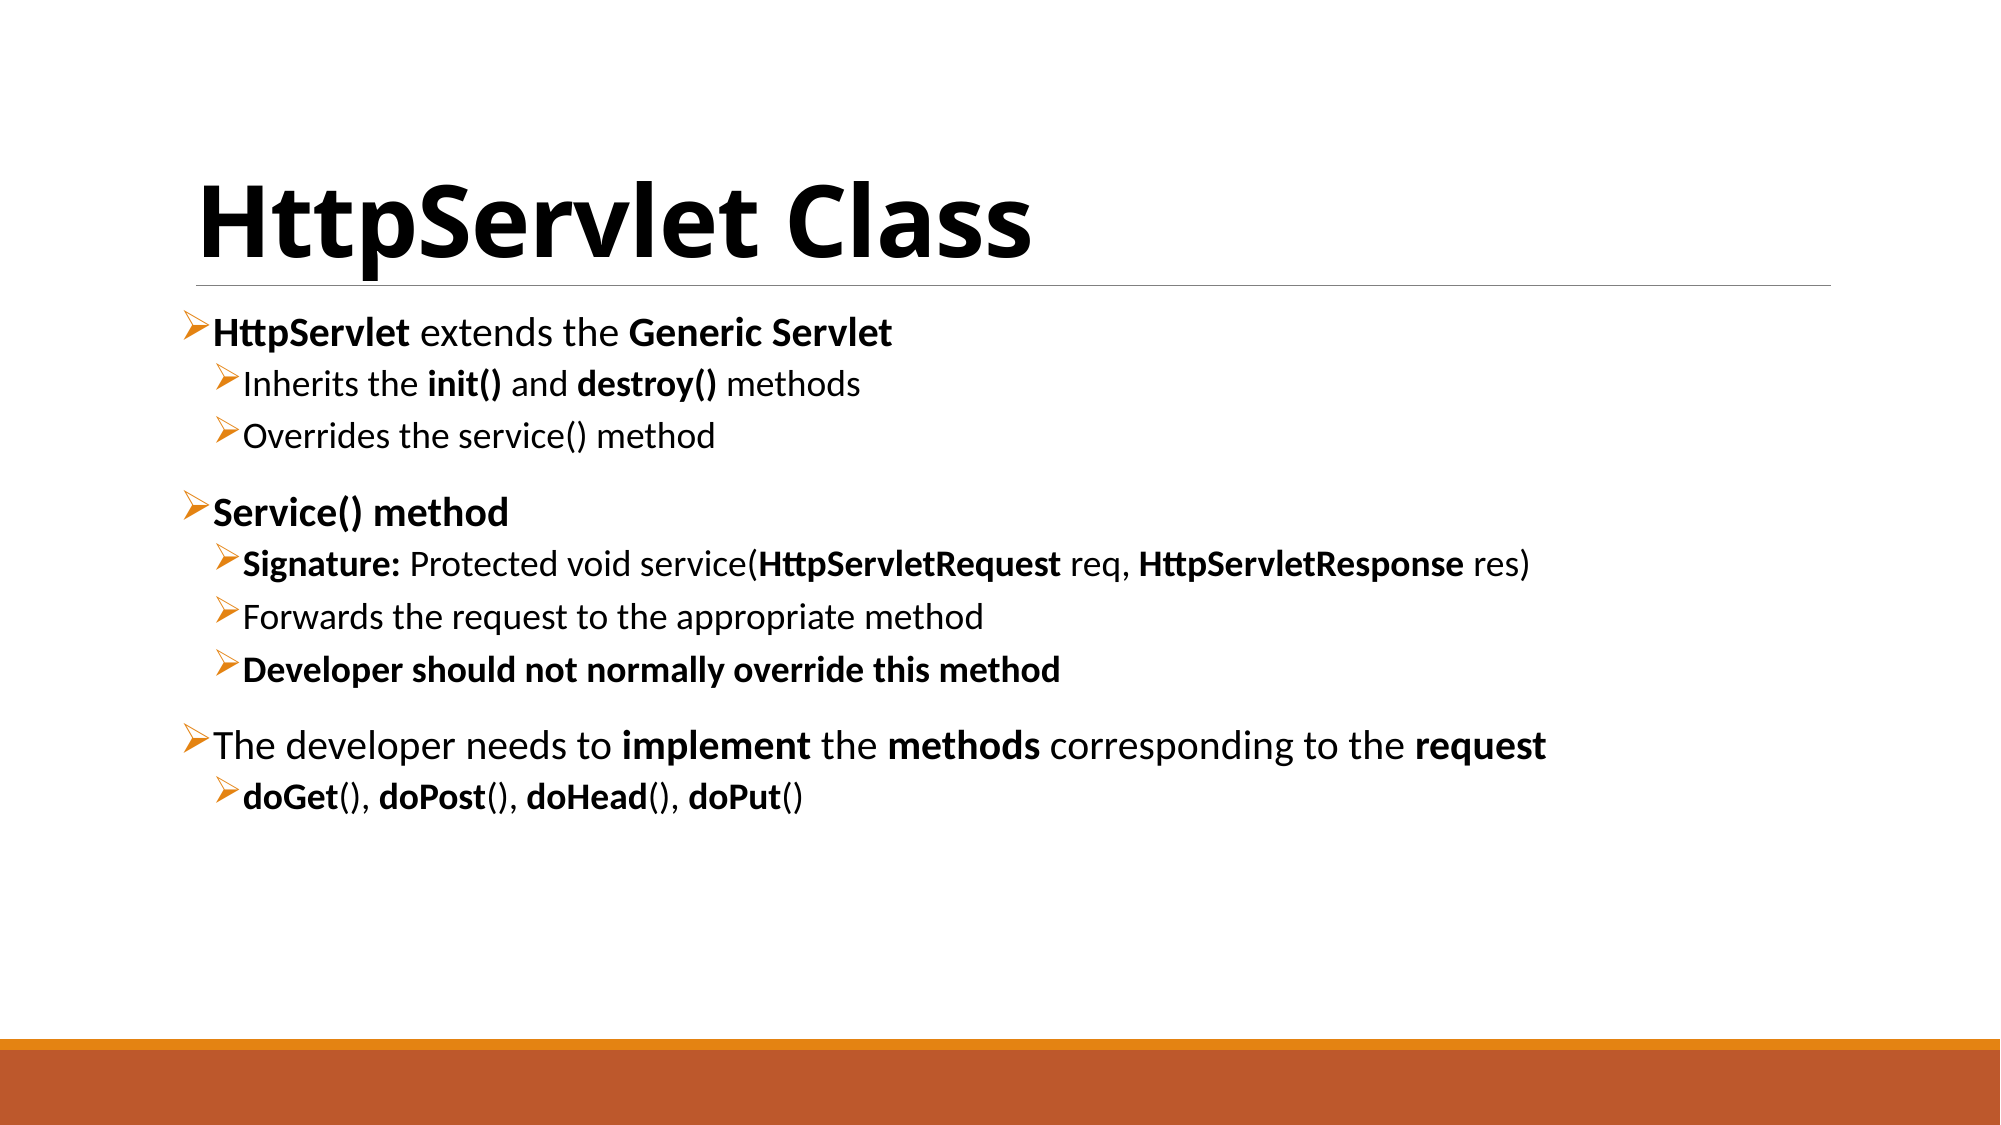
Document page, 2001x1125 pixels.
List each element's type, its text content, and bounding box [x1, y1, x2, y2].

title HttpServlet Class [180, 47, 1830, 285]
list HttpServlet extends the Generic Servlet Inherits the init() and destroy() methods Overrides the service() method Service() method Signature: Protected void service(HttpServletRequest req, HttpServletResponse res) Forwards the request to the appropriate method Developer should not normally override this method The developer needs to implement the methods corresponding to the request doGet(), doPost(), doHead(), doPut() [180, 302, 1830, 963]
